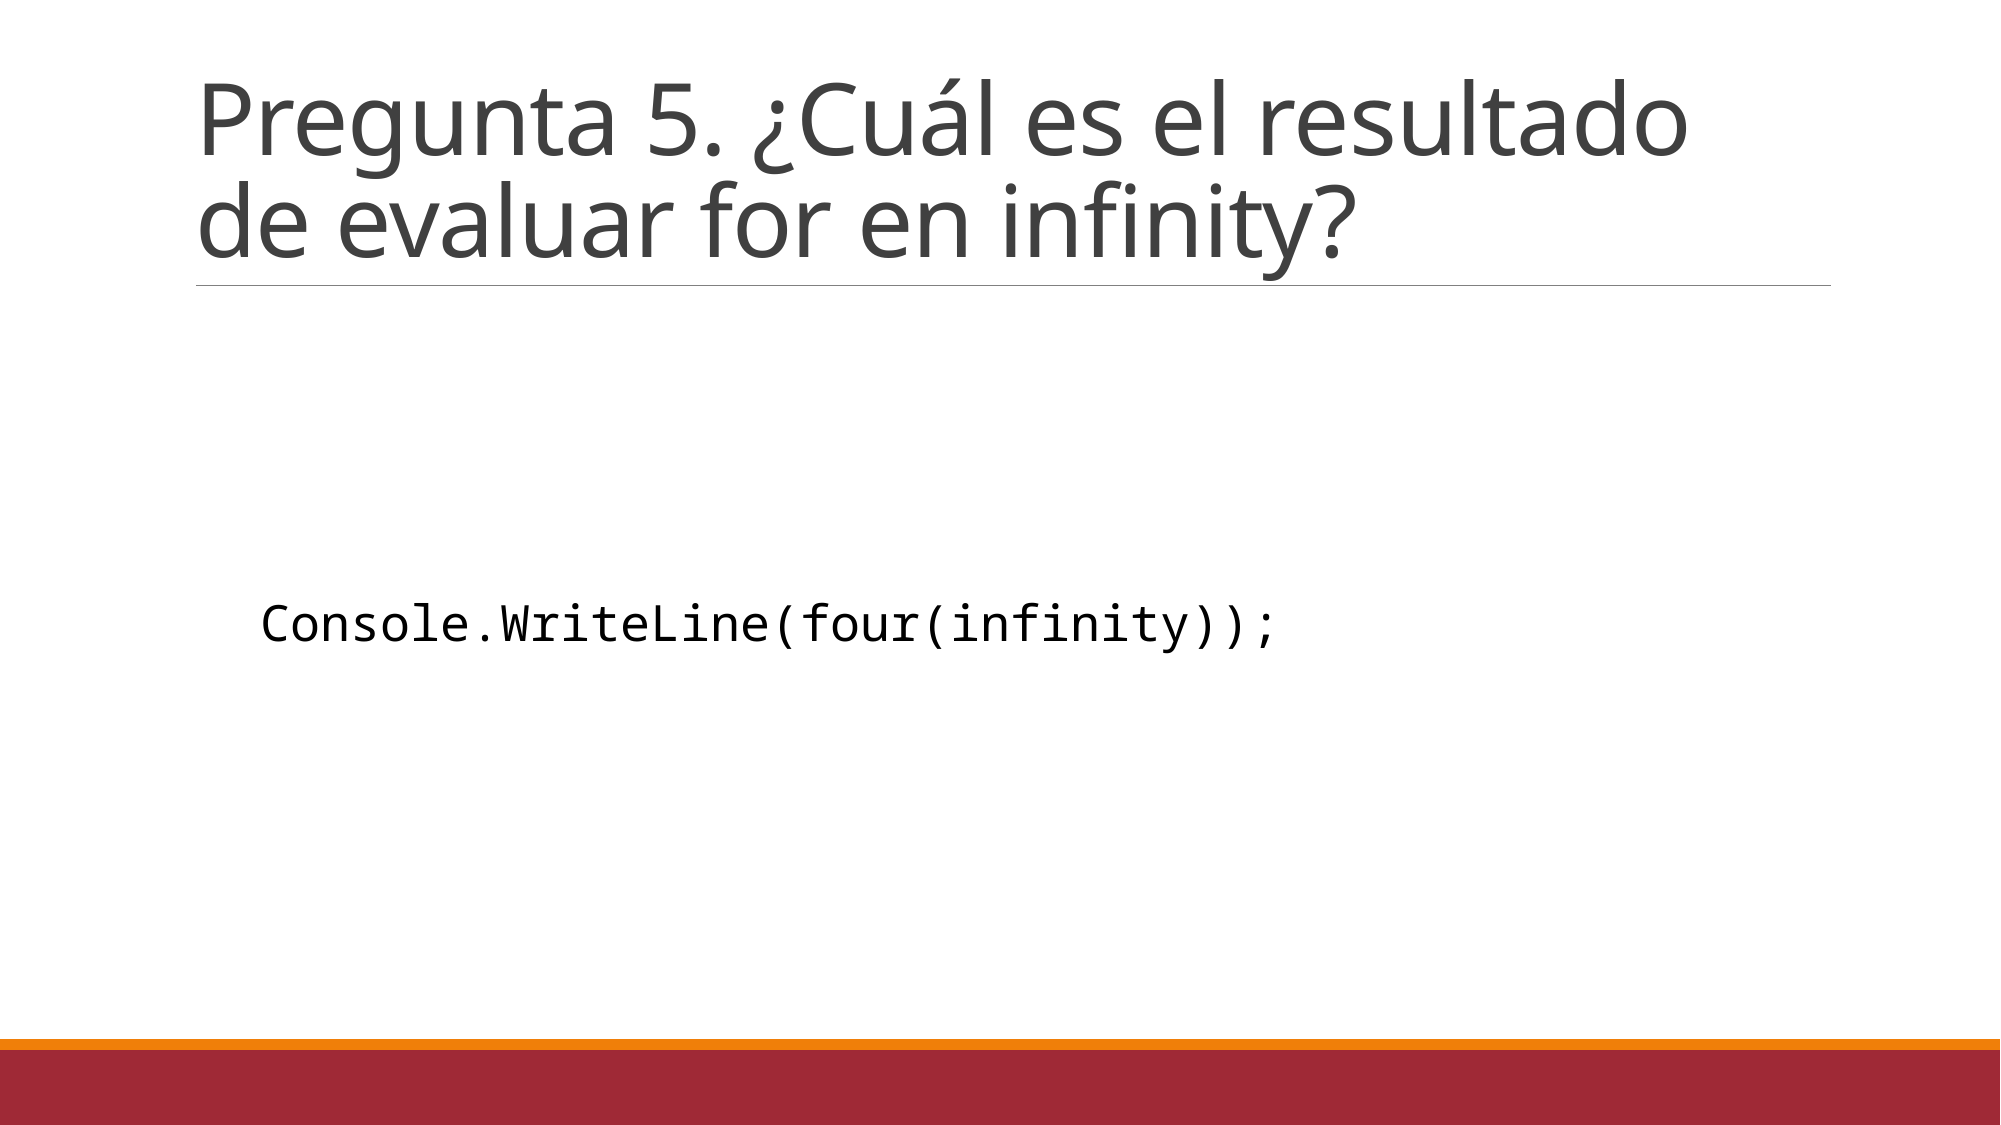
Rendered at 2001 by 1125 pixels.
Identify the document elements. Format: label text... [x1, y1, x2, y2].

text_box Console.WriteLine(four(infinity)); [245, 463, 1652, 659]
title Pregunta 5. ¿Cuál es el resultado de evaluar for en infinity? [180, 47, 1830, 285]
